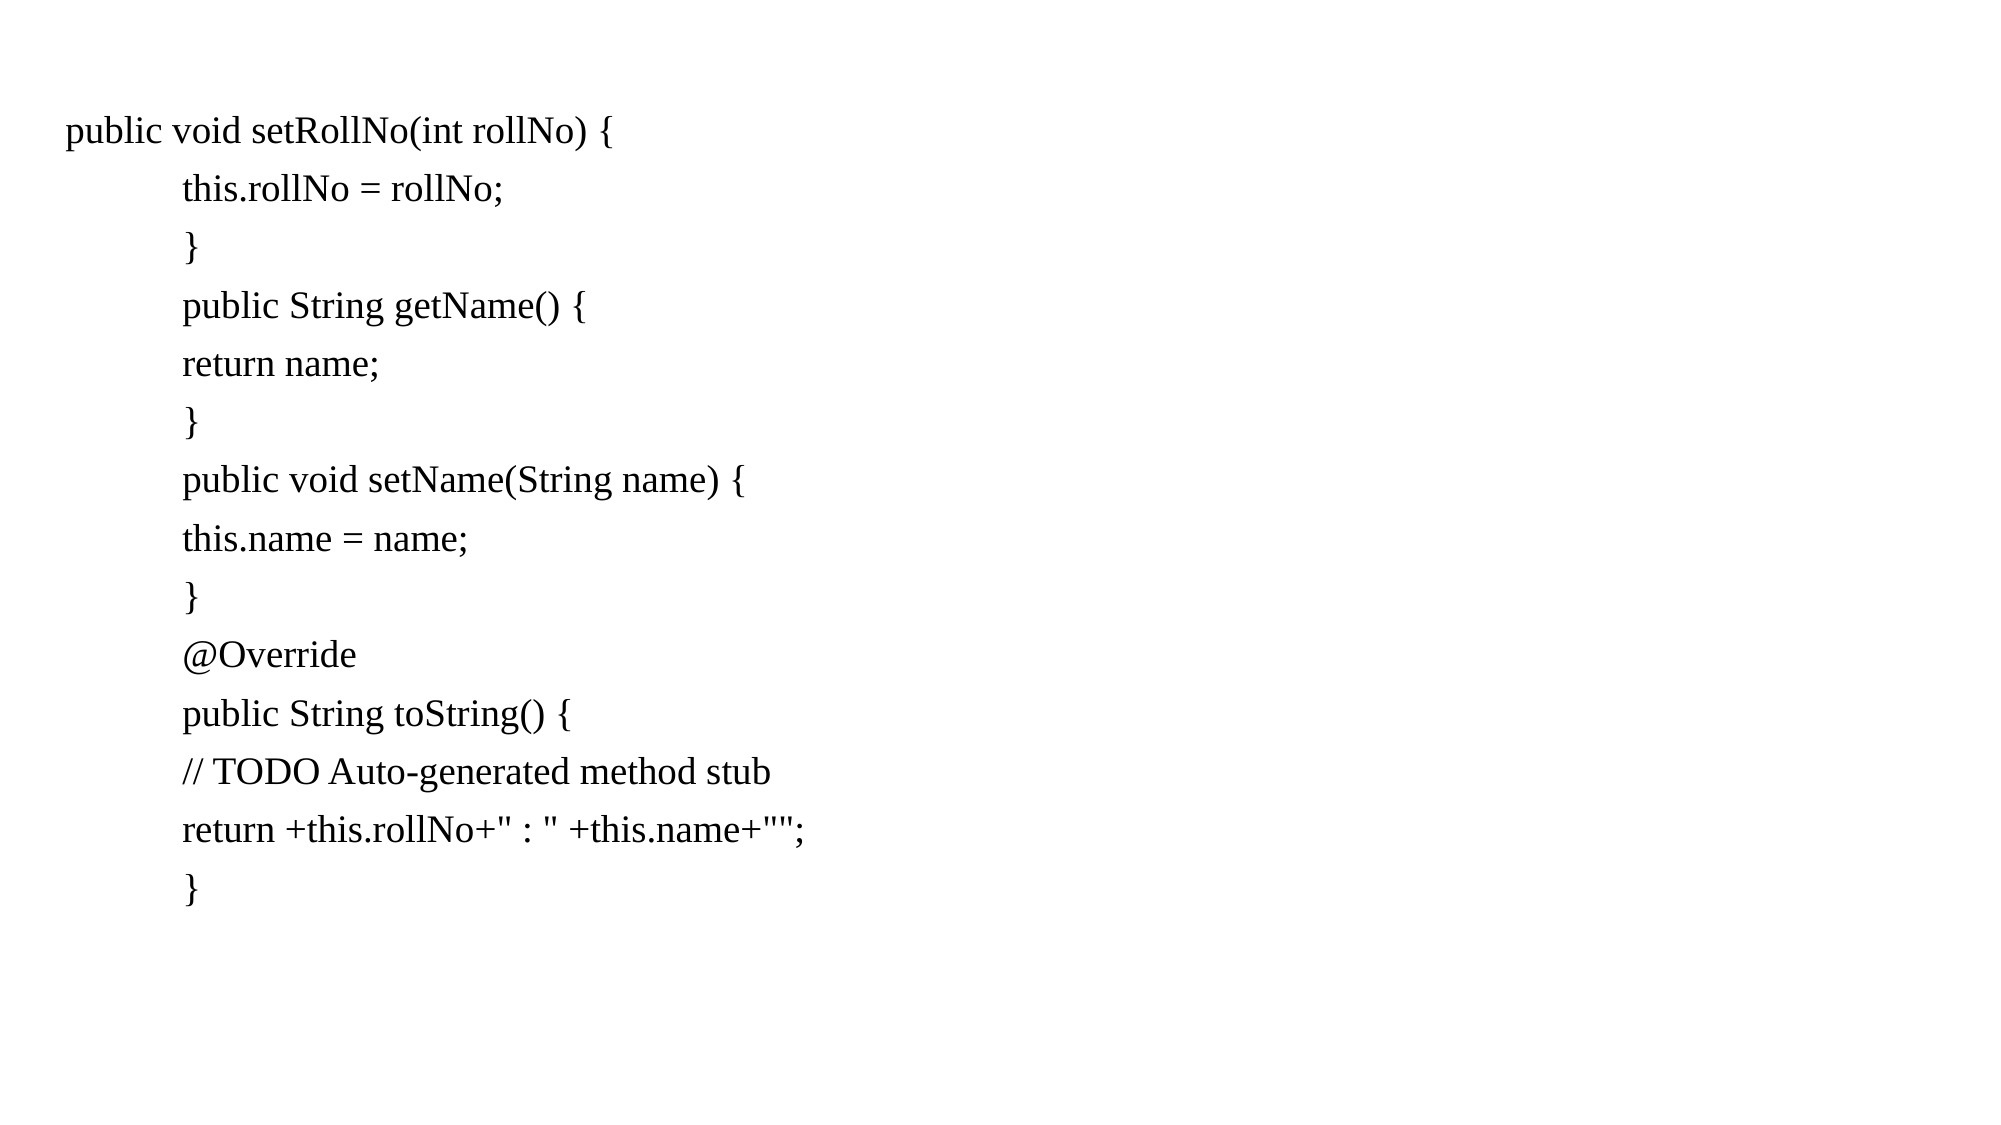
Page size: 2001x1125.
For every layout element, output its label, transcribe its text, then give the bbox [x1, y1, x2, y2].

subtitle public void setRollNo(int rollNo) { this.rollNo = rollNo; } public String getName() { return name; } public void setName(String name) { this.name = name; } @Override public String toString() { // TODO Auto-generated method stub return +this.rollNo+" : " +this.name+""; } [50, 39, 1973, 1102]
